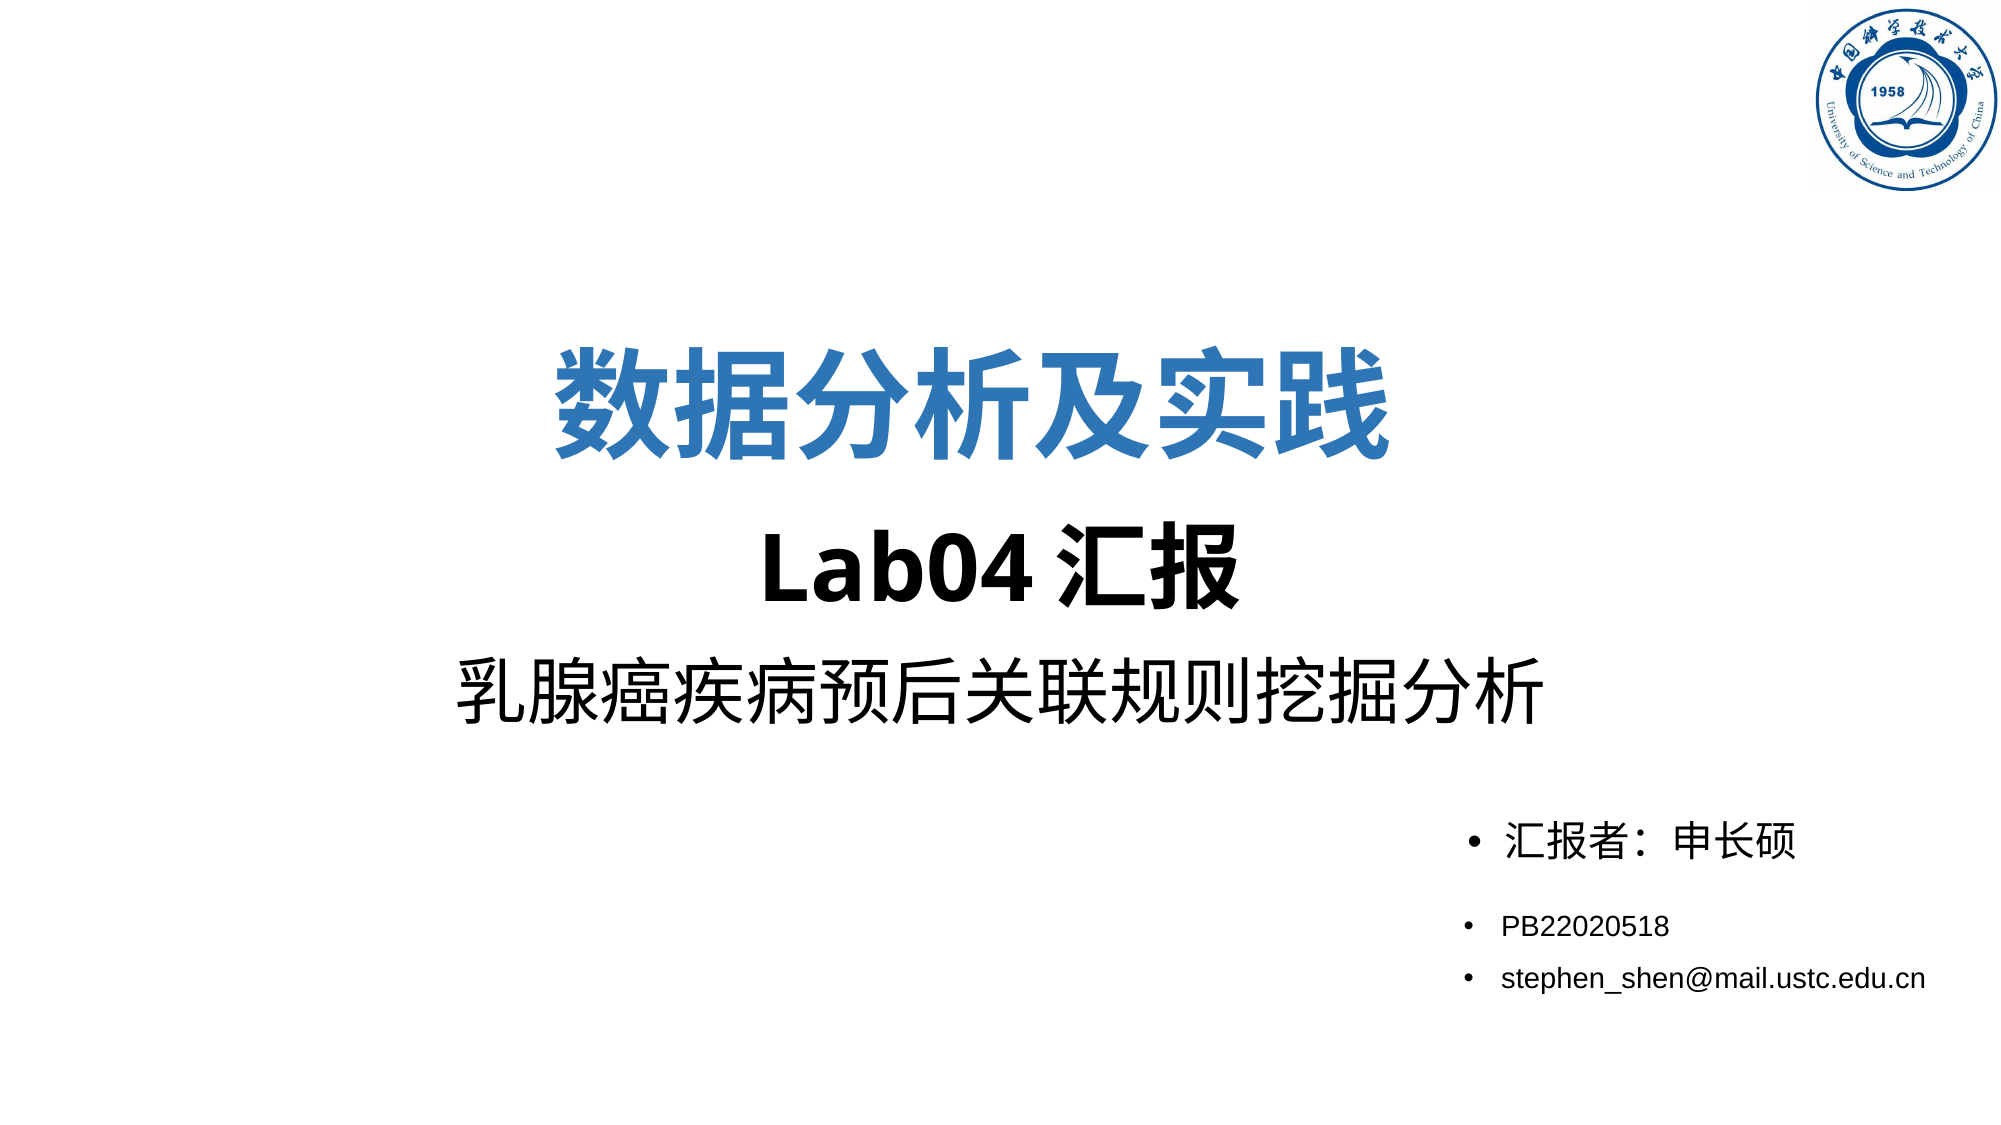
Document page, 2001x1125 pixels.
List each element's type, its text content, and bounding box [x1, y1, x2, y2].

picture [1809, 0, 2000, 191]
list 汇报者：申长硕 [1452, 813, 1925, 904]
list PB22020518 stephen_shen@mail.ustc.edu.cn [1448, 904, 2000, 1085]
title 数据分析及实践 Lab04汇报 乳腺癌疾病预后关联规则挖掘分析 [411, 211, 1588, 741]
